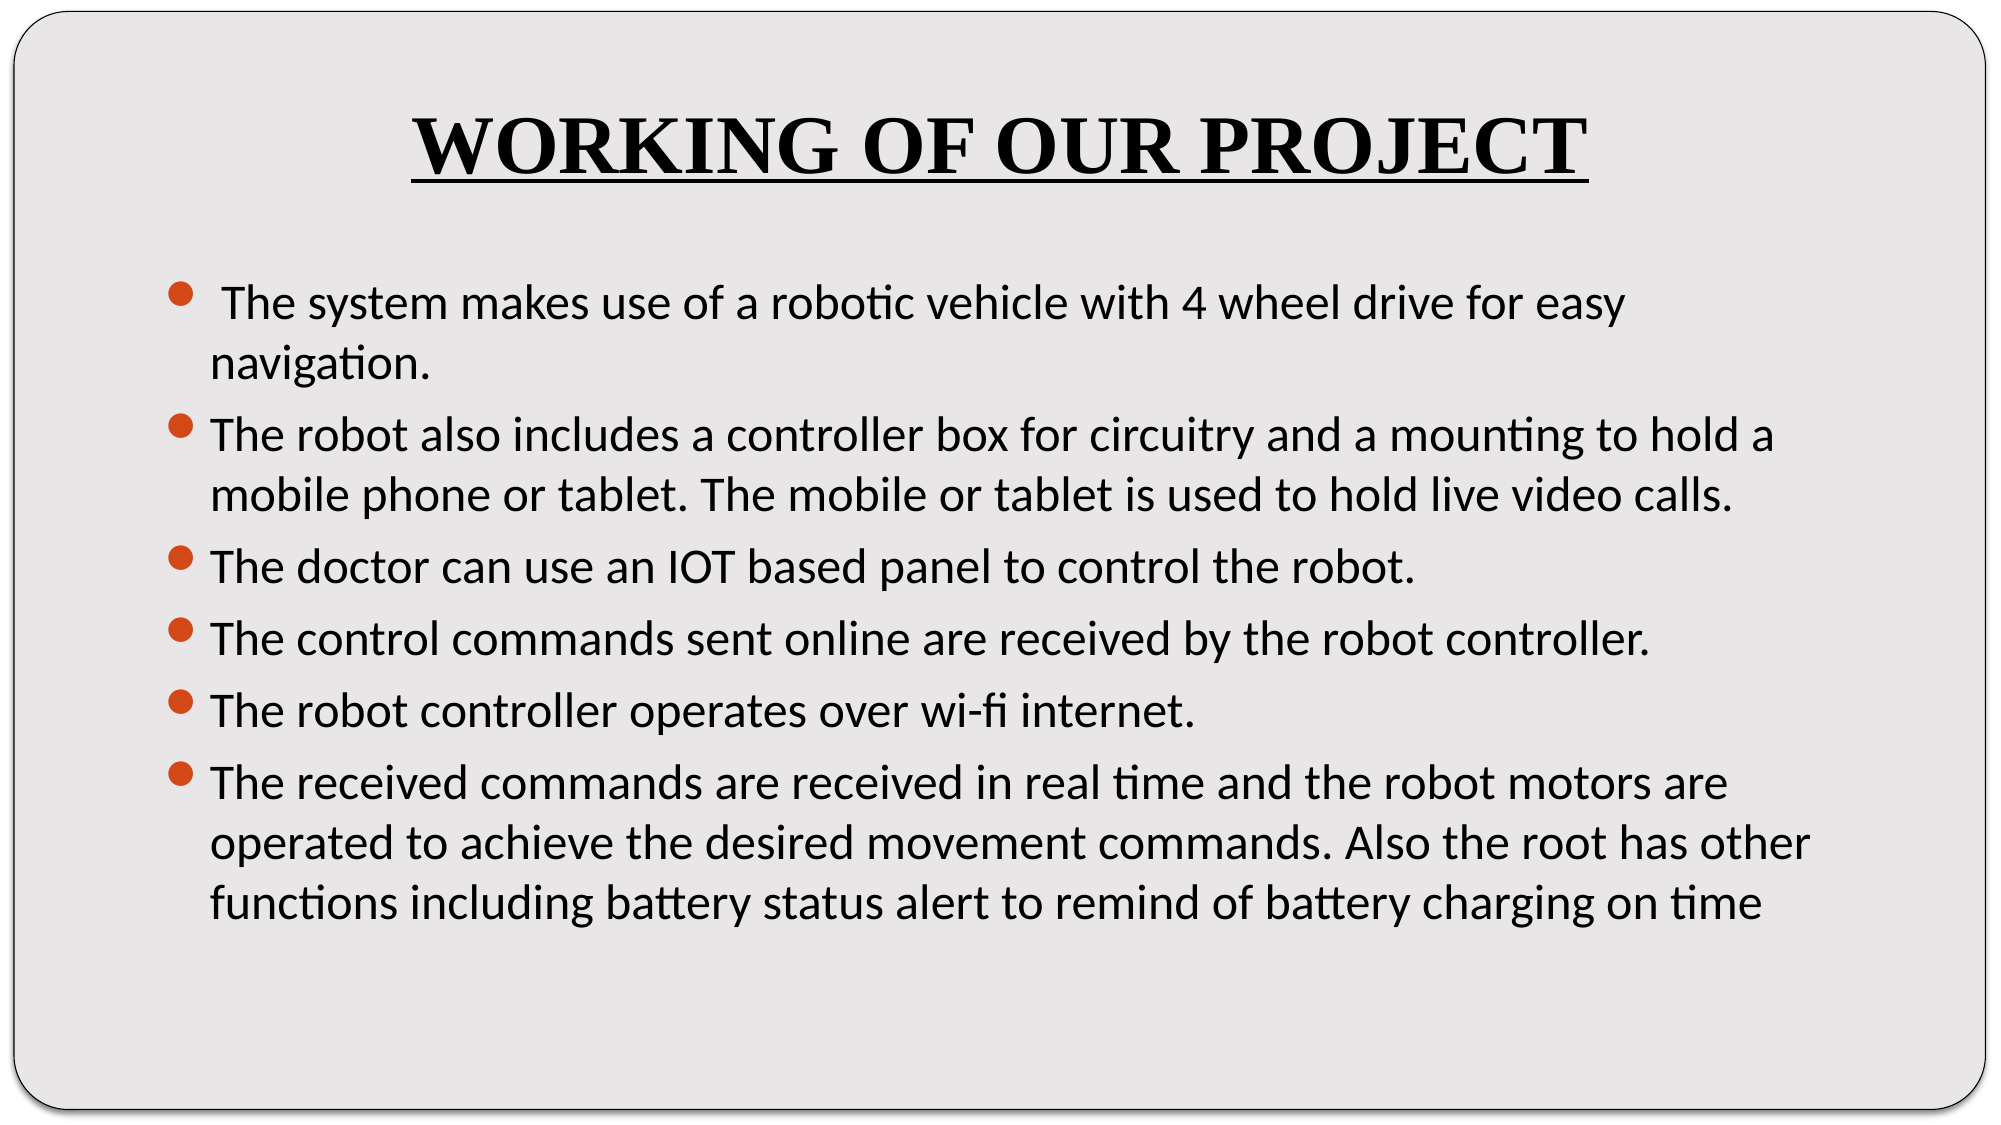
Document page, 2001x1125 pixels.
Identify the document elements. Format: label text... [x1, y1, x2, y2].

title WORKING OF OUR PROJECT [150, 19, 1850, 207]
list The system makes use of a robotic vehicle with 4 wheel drive for easy navigation. The robot also includes a controller box for circuitry and a mounting to hold a mobile phone or tablet. The mobile or tablet is used to hold live video calls. The doctor can use an IOT based panel to control the robot. The control commands sent online are received by the robot controller. The robot controller operates over wi-fi internet. The received commands are received in real time and the robot motors are operated to achieve the desired movement commands. Also the root has other functions including battery status alert to remind of battery charging on time [150, 261, 1850, 1012]
